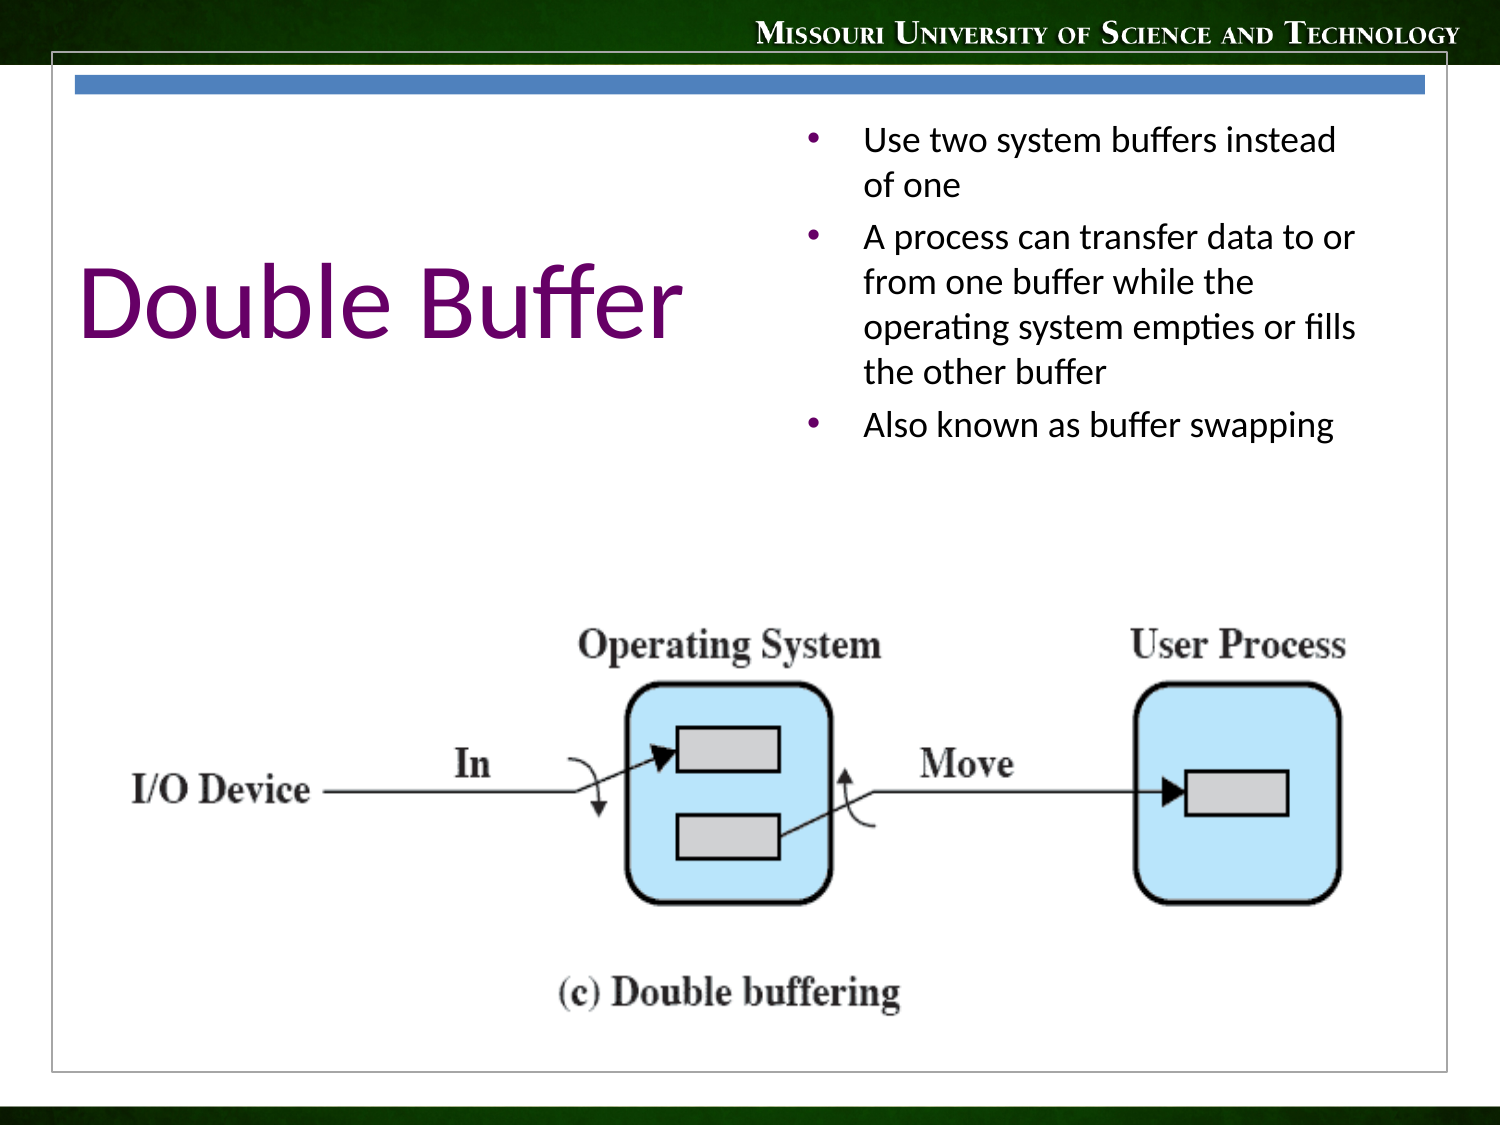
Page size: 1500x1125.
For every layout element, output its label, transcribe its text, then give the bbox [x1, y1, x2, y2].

title Double Buffer [62, 187, 791, 368]
list Use two system buffers instead of one A process can transfer data to or from one buffer while the operating system empties or fills the other buffer Also known as buffer swapping [791, 107, 1392, 598]
picture [0, 0, 1500, 1125]
